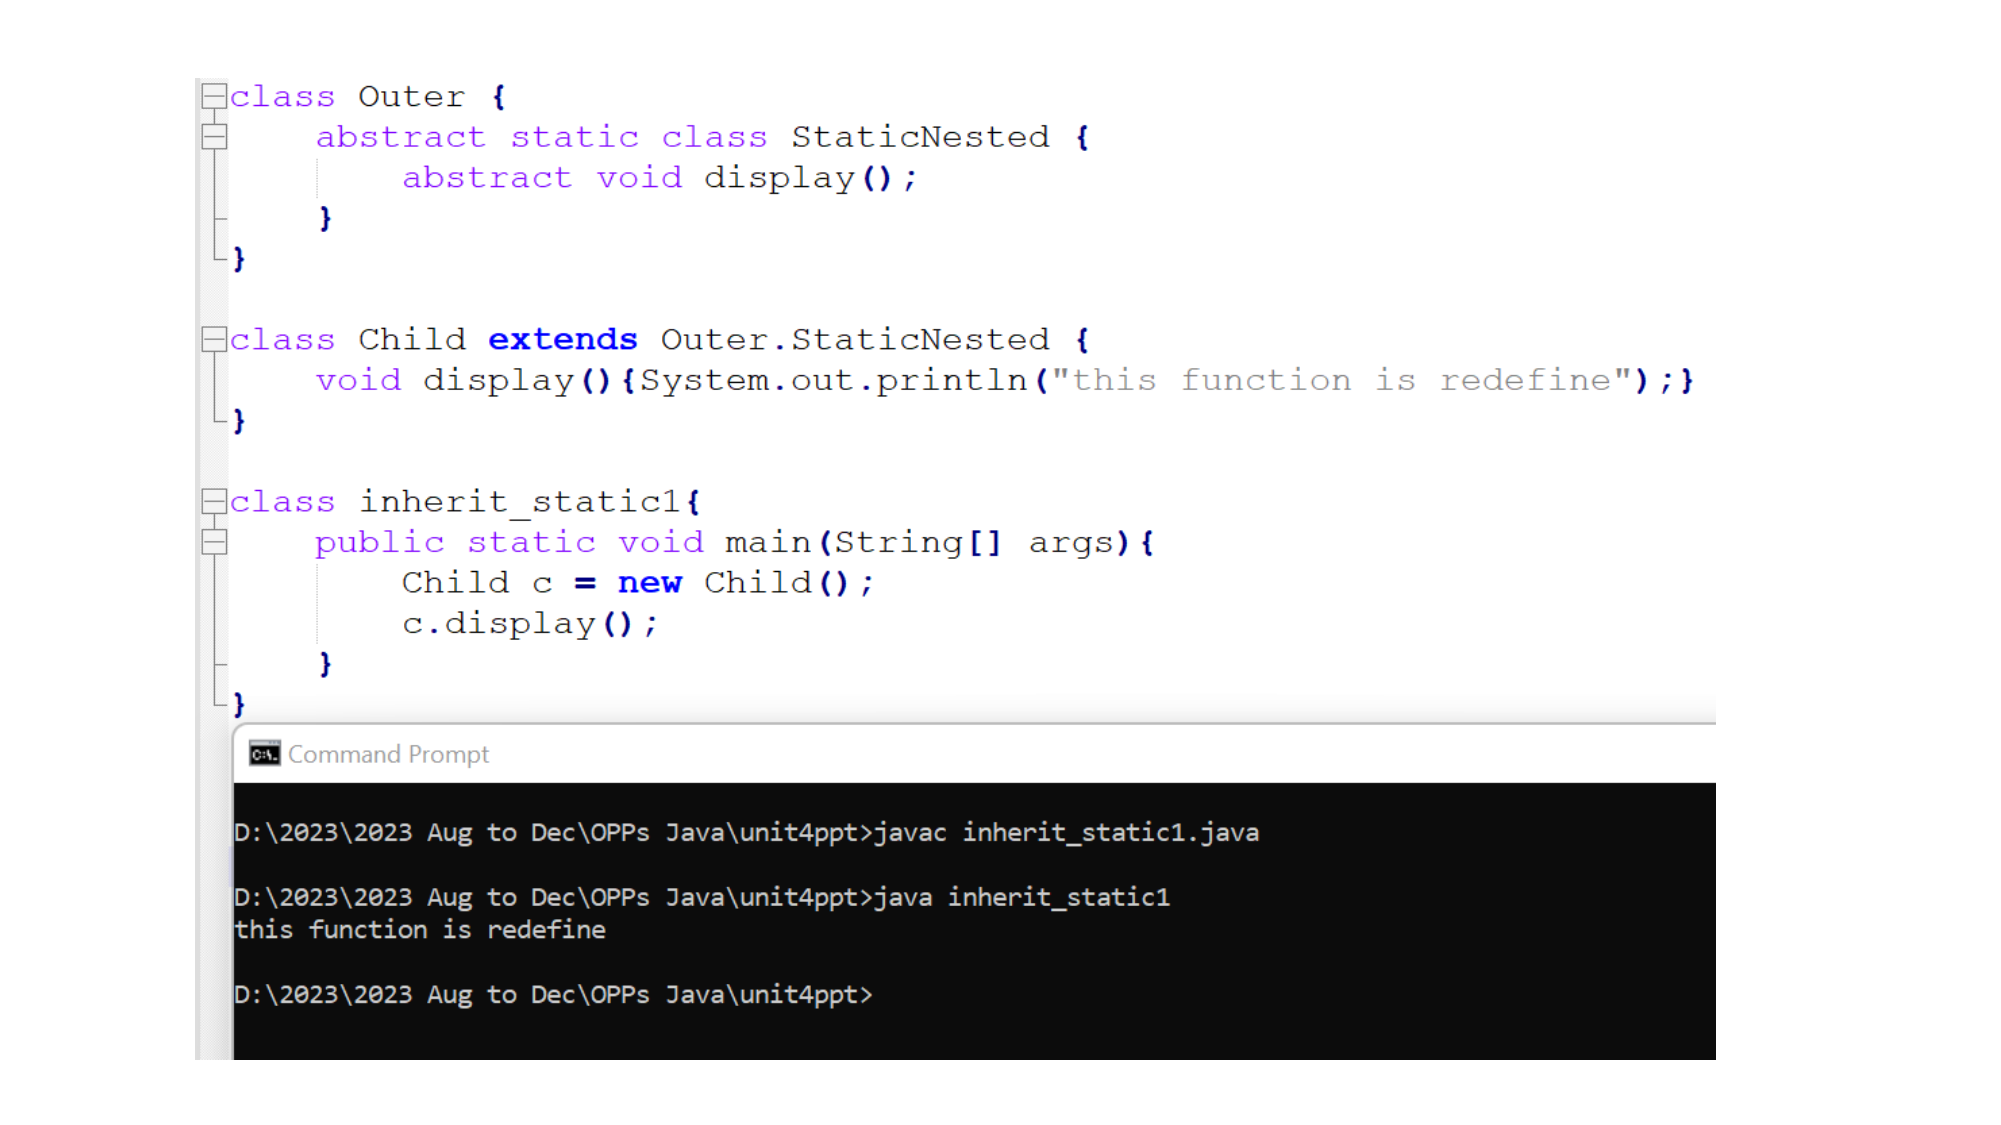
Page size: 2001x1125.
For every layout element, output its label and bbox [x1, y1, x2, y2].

picture [195, 78, 1716, 1060]
